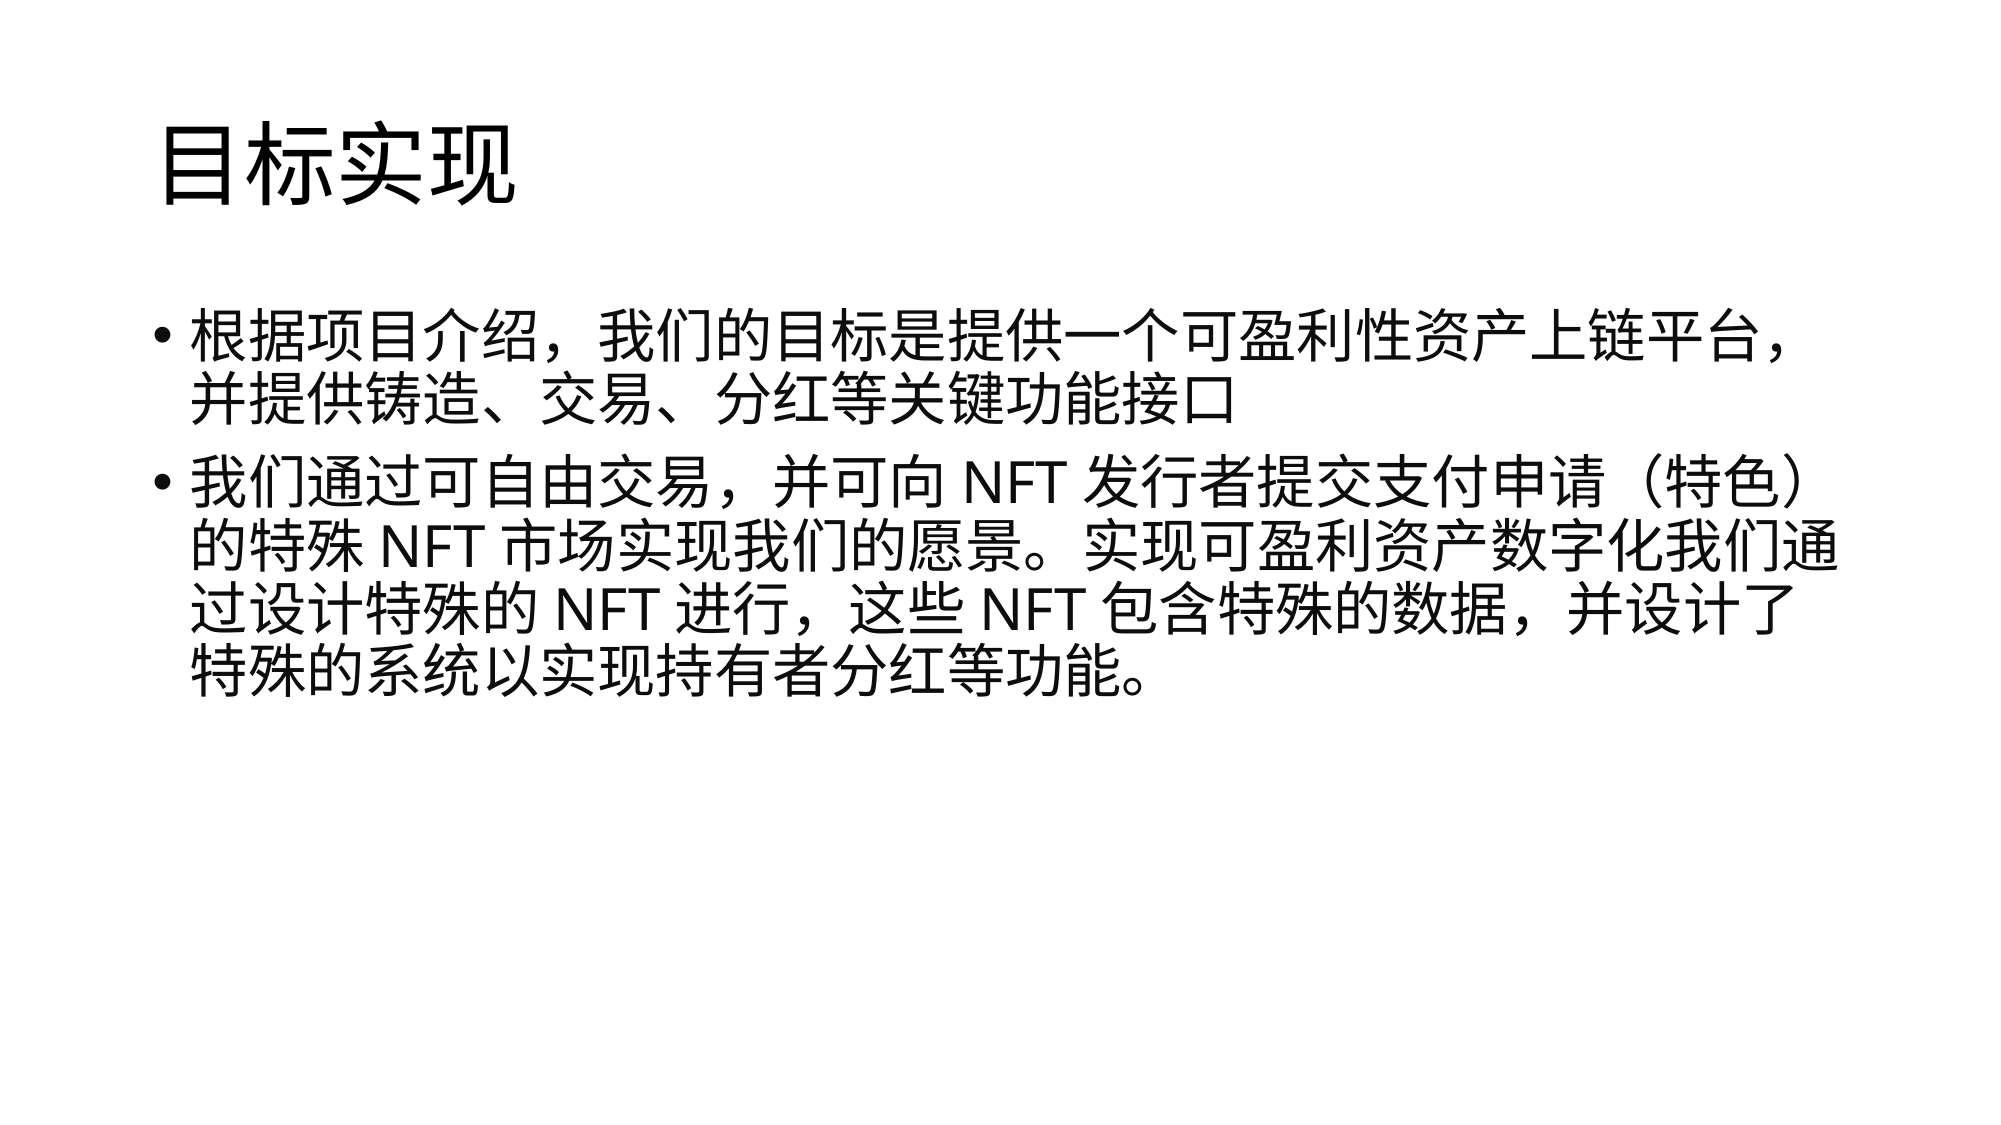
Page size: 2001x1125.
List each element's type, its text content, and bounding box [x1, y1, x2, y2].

title 目标实现 [137, 59, 1863, 278]
list 根据项目介绍，我们的目标是提供一个可盈利性资产上链平台，并提供铸造、交易、分红等关键功能接口 我们通过可自由交易，并可向NFT发行者提交支付申请（特色）的特殊NFT市场实现我们的愿景。实现可盈利资产数字化我们通过设计特殊的NFT进行，这些NFT包含特殊的数据，并设计了特殊的系统以实现持有者分红等功能。 [137, 299, 1863, 1014]
